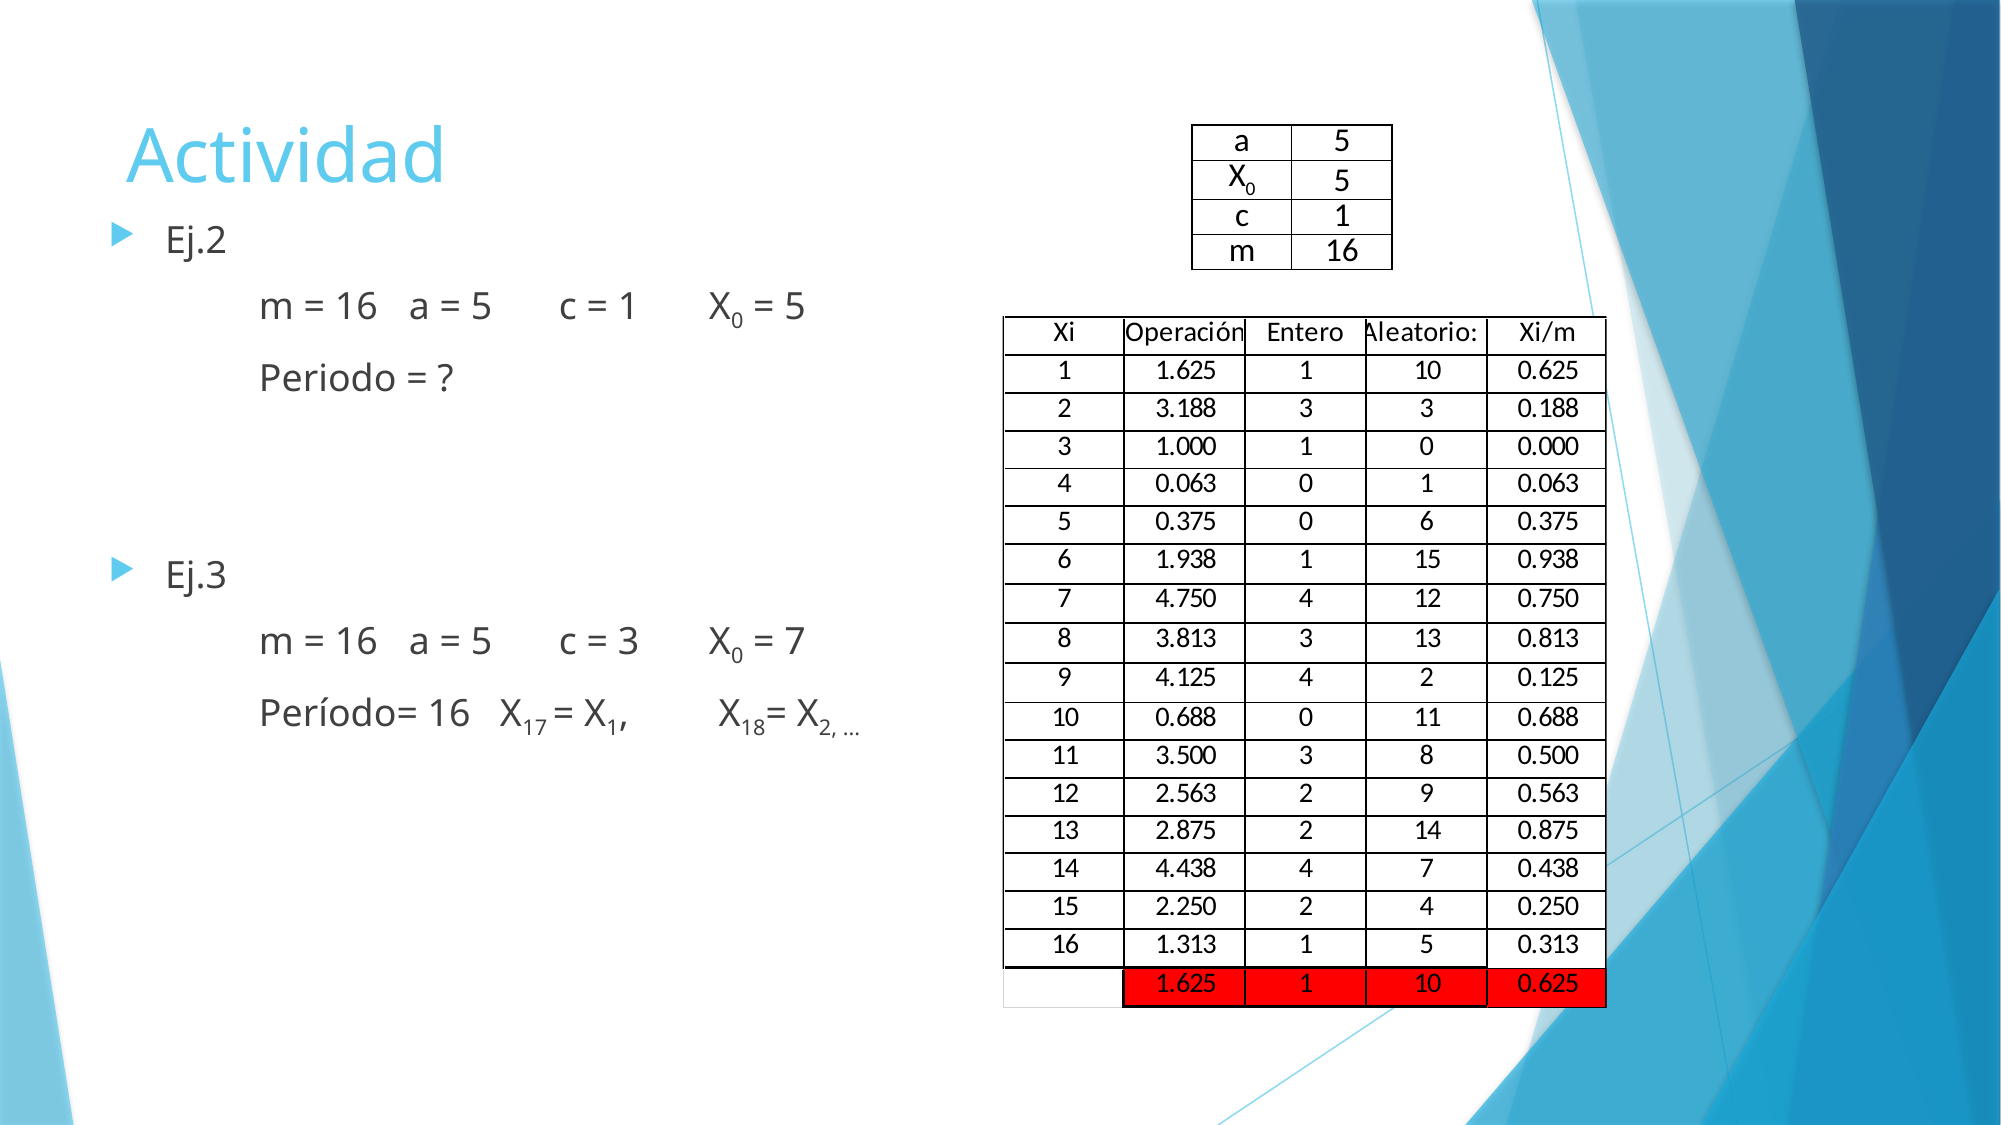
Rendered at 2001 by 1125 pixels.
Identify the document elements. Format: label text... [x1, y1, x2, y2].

table_cell X0 [1193, 161, 1291, 199]
table_cell c [1193, 200, 1291, 234]
list Ej.2 m = 16 a = 5 c = 1 X0 = 5 Periodo = ? Ej.3 m = 16 a = 5 c = 3 X0 = 7 Período= 16 X17 = X1, X18= X2, ... [93, 208, 1505, 845]
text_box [1002, 316, 1609, 1010]
table_cell 1 [1292, 200, 1391, 234]
table_header a [1193, 126, 1291, 160]
table_cell m [1193, 235, 1291, 269]
title Actividad [111, 99, 1522, 315]
table_cell 16 [1292, 235, 1391, 269]
table_header 5 [1292, 126, 1391, 160]
table_cell 5 [1292, 161, 1391, 199]
